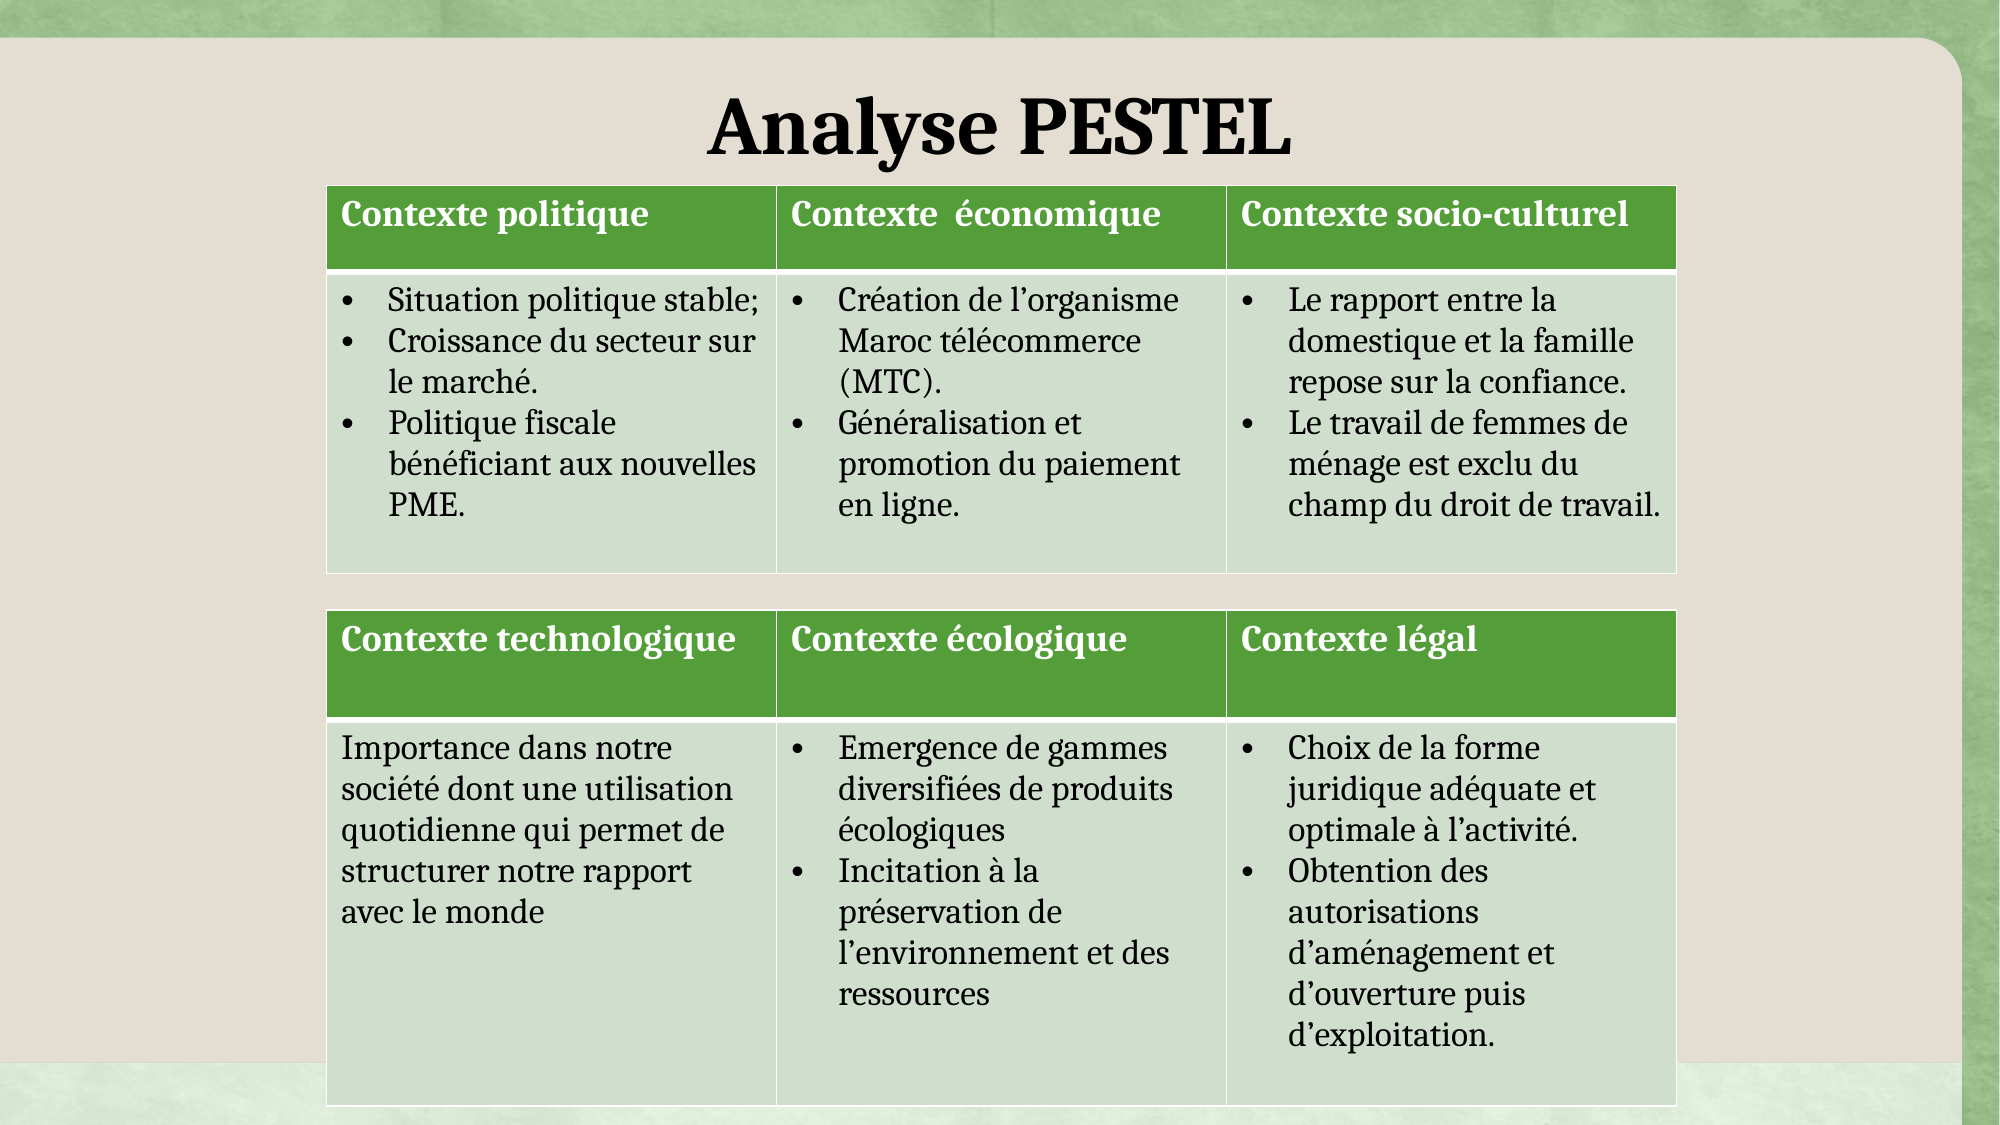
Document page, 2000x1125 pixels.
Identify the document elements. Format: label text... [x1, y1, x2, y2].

table_cell Situation politique stable; Croissance du secteur sur le marché. Politique fiscale bénéficiant aux nouvelles PME. [327, 275, 776, 573]
table_cell Création de l’organisme Maroc télécommerce (MTC). Généralisation et promotion du paiement en ligne. [777, 275, 1226, 573]
table_header Contexte technologique [327, 611, 776, 717]
table_cell Emergence de gammes diversifiées de produits écologiques Incitation à la préservation de l’environnement et des ressources [777, 723, 1226, 1105]
table_header Contexte socio-culturel [1227, 186, 1676, 269]
table_cell Choix de la forme juridique adéquate et optimale à l’activité. Obtention des autorisations d’aménagement et d’ouverture puis d’exploitation. [1227, 723, 1676, 1105]
table_cell Importance dans notre société dont une utilisation quotidienne qui permet de structurer notre rapport avec le monde [327, 723, 776, 1105]
title Analyse PESTEL [324, 54, 1675, 181]
table_header Contexte écologique [777, 611, 1226, 717]
table_header Contexte politique [327, 186, 776, 269]
table_header Contexte légal [1227, 611, 1676, 717]
table_cell Le rapport entre la domestique et la famille repose sur la confiance. Le travail de femmes de ménage est exclu du champ du droit de travail. [1227, 275, 1676, 573]
table_header Contexte économique [777, 186, 1226, 269]
